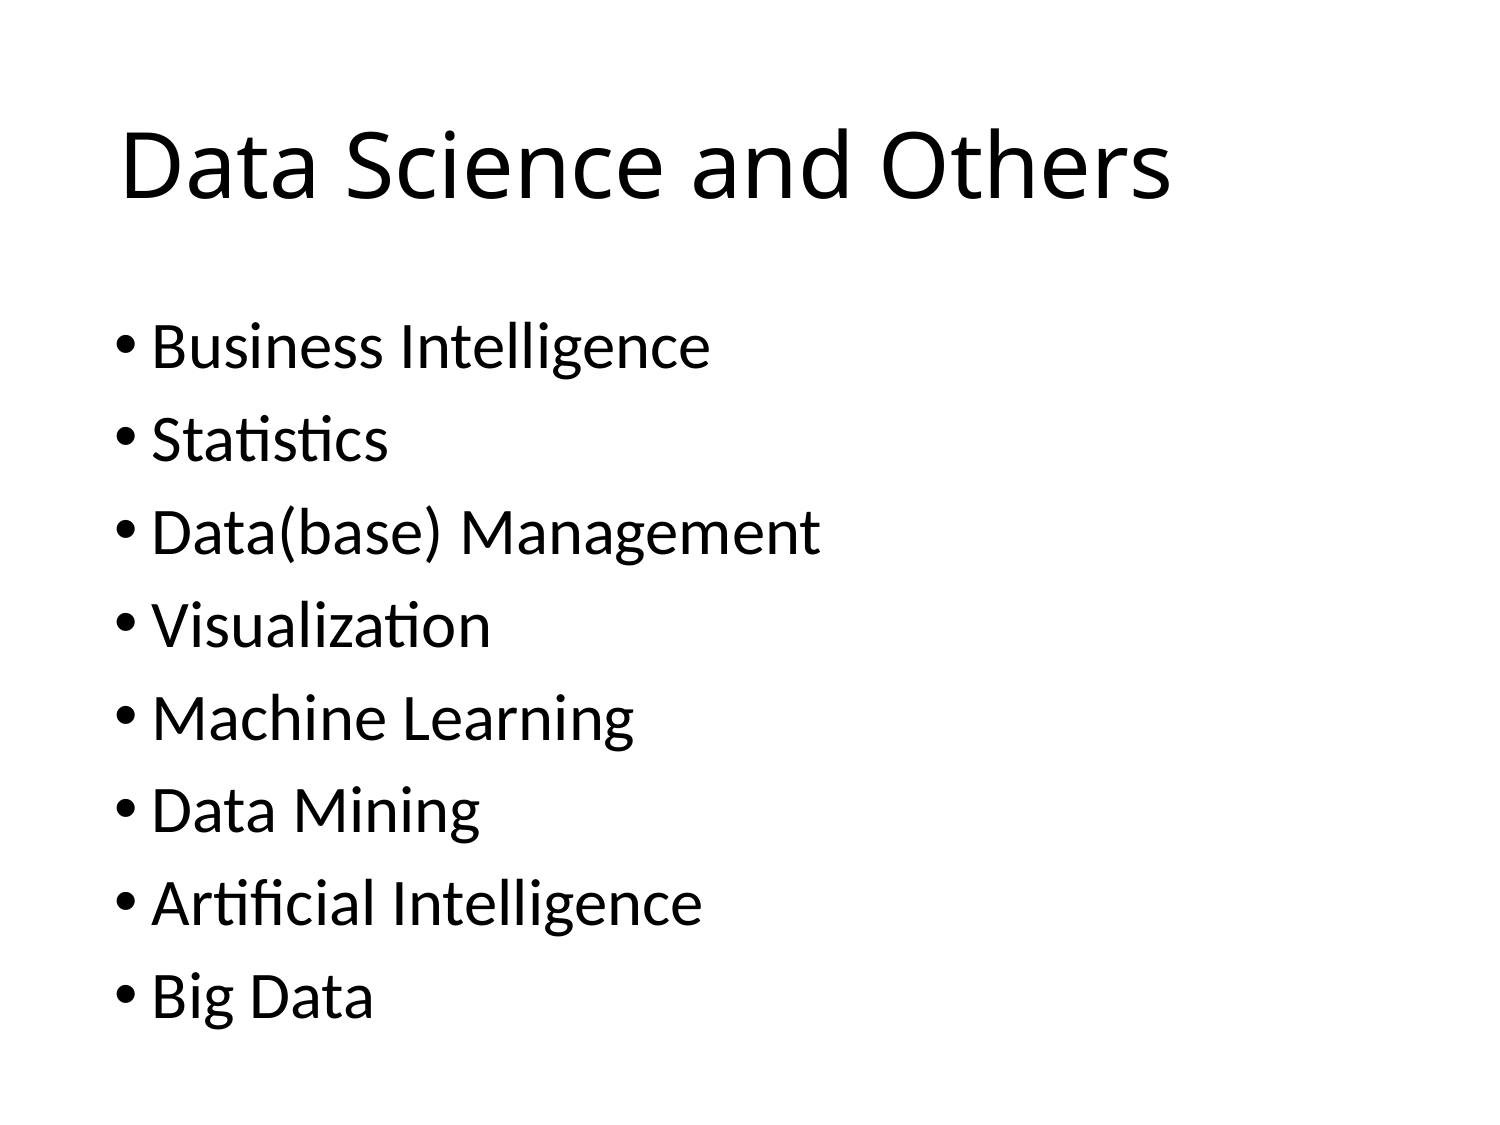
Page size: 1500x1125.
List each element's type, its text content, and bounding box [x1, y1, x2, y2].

title Data Science and Others [103, 59, 1397, 278]
text_box Business Intelligence Statistics Data(base) Management Visualization Machine Learning Data Mining Artificial Intelligence Big Data [103, 305, 1397, 1054]
